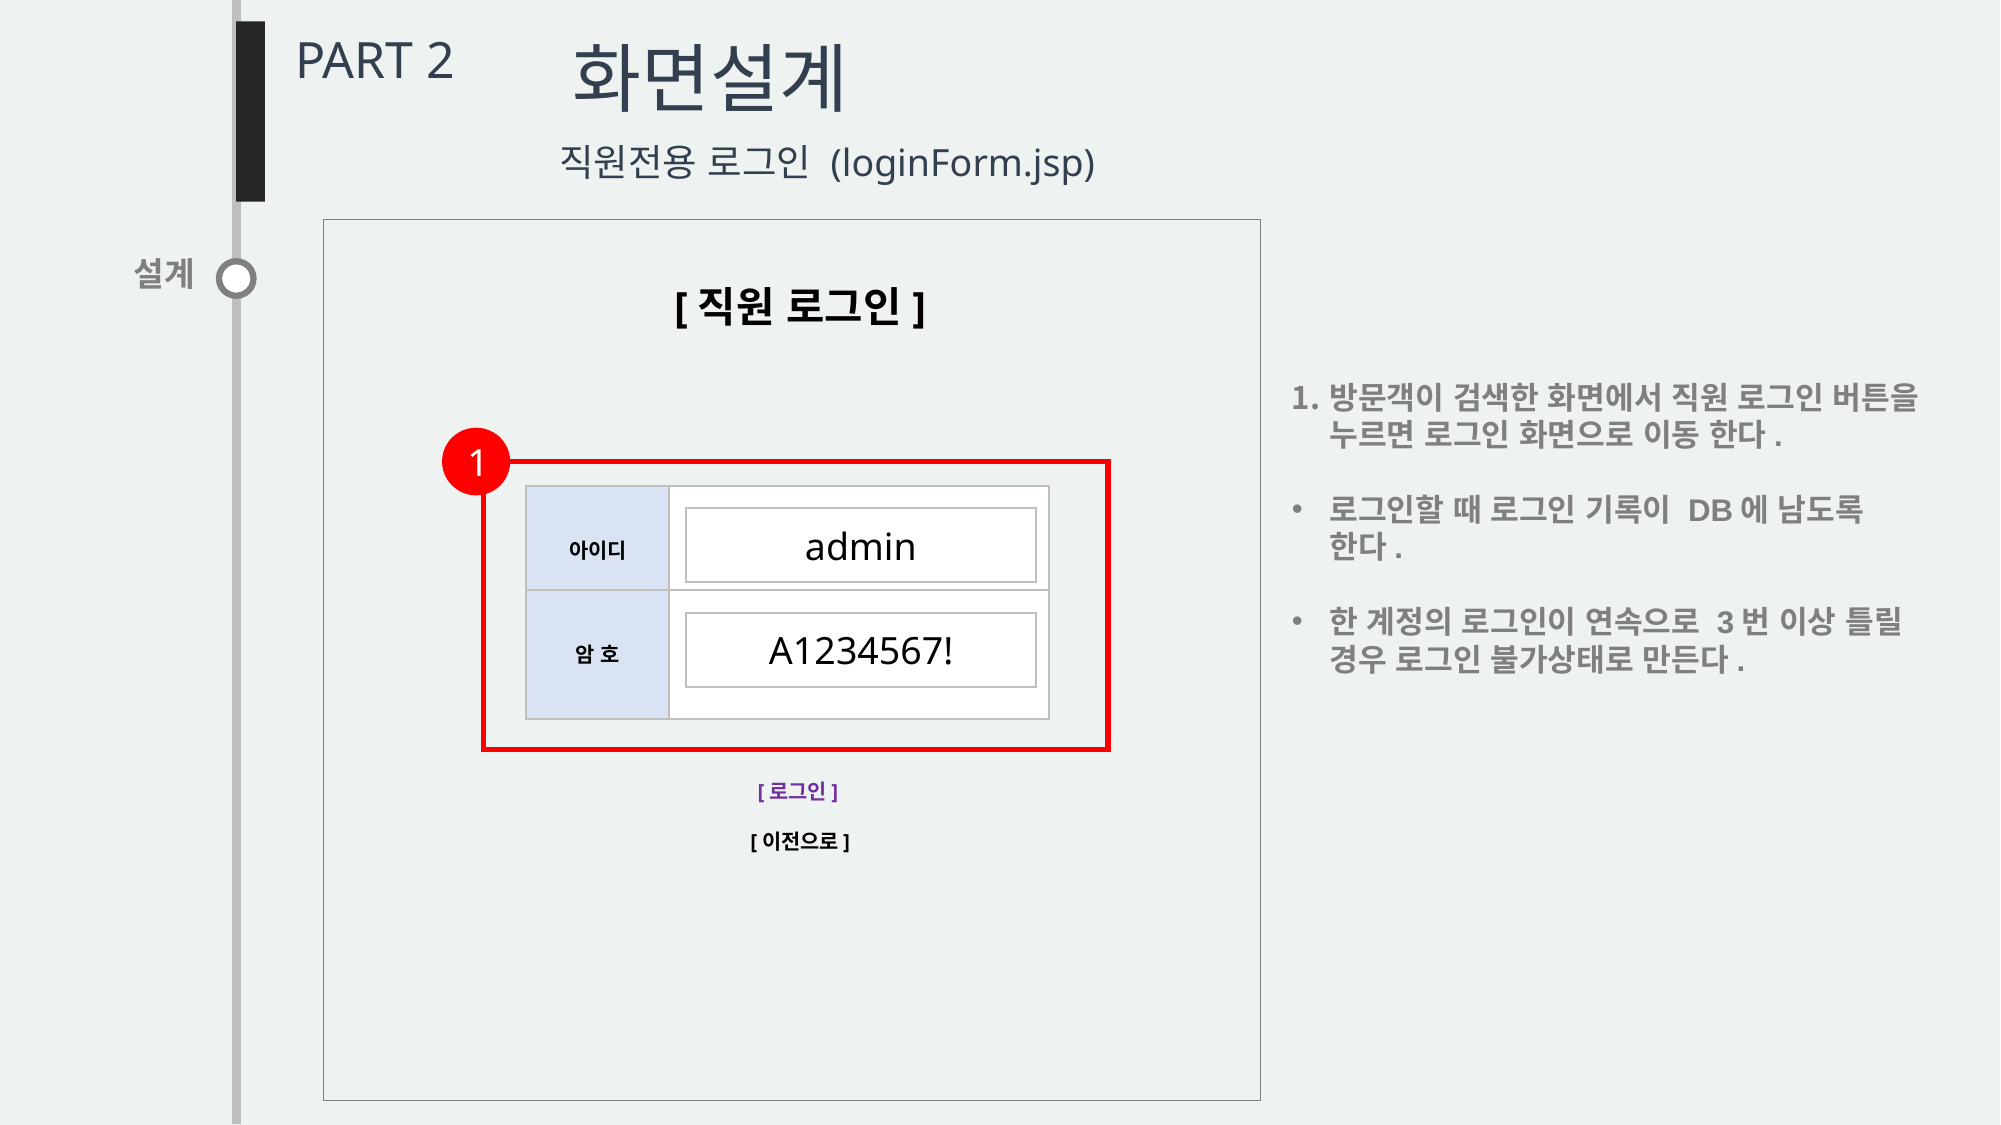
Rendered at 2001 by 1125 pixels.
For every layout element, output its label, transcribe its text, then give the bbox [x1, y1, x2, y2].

text_box PART 2 [280, 21, 471, 96]
text_box 화면설계 [558, 23, 864, 129]
text_box 방문객이 검색한 화면에서 직원 로그인 버튼을 누르면 로그인 화면으로 이동 한다. 로그인할 때 로그인 기록이 DB에 남도록 한다. 한 계정의 로그인이 연속으로 3번 이상 틀릴 경우 로그인 불가상태로 만든다. [1277, 370, 1938, 715]
text_box [이전으로] [735, 821, 865, 861]
text_box [237, 260, 255, 297]
text_box [218, 260, 236, 297]
text_box 설계 [119, 245, 210, 300]
text_box [직원 로그인] [659, 273, 941, 338]
text_box [323, 219, 1261, 1102]
text_box 직원전용 로그인 (loginForm.jsp) [544, 131, 1579, 191]
text_box [483, 460, 1109, 750]
text_box [로그인] [742, 771, 860, 811]
text_box 1 [442, 427, 511, 496]
text_box [237, 20, 266, 203]
